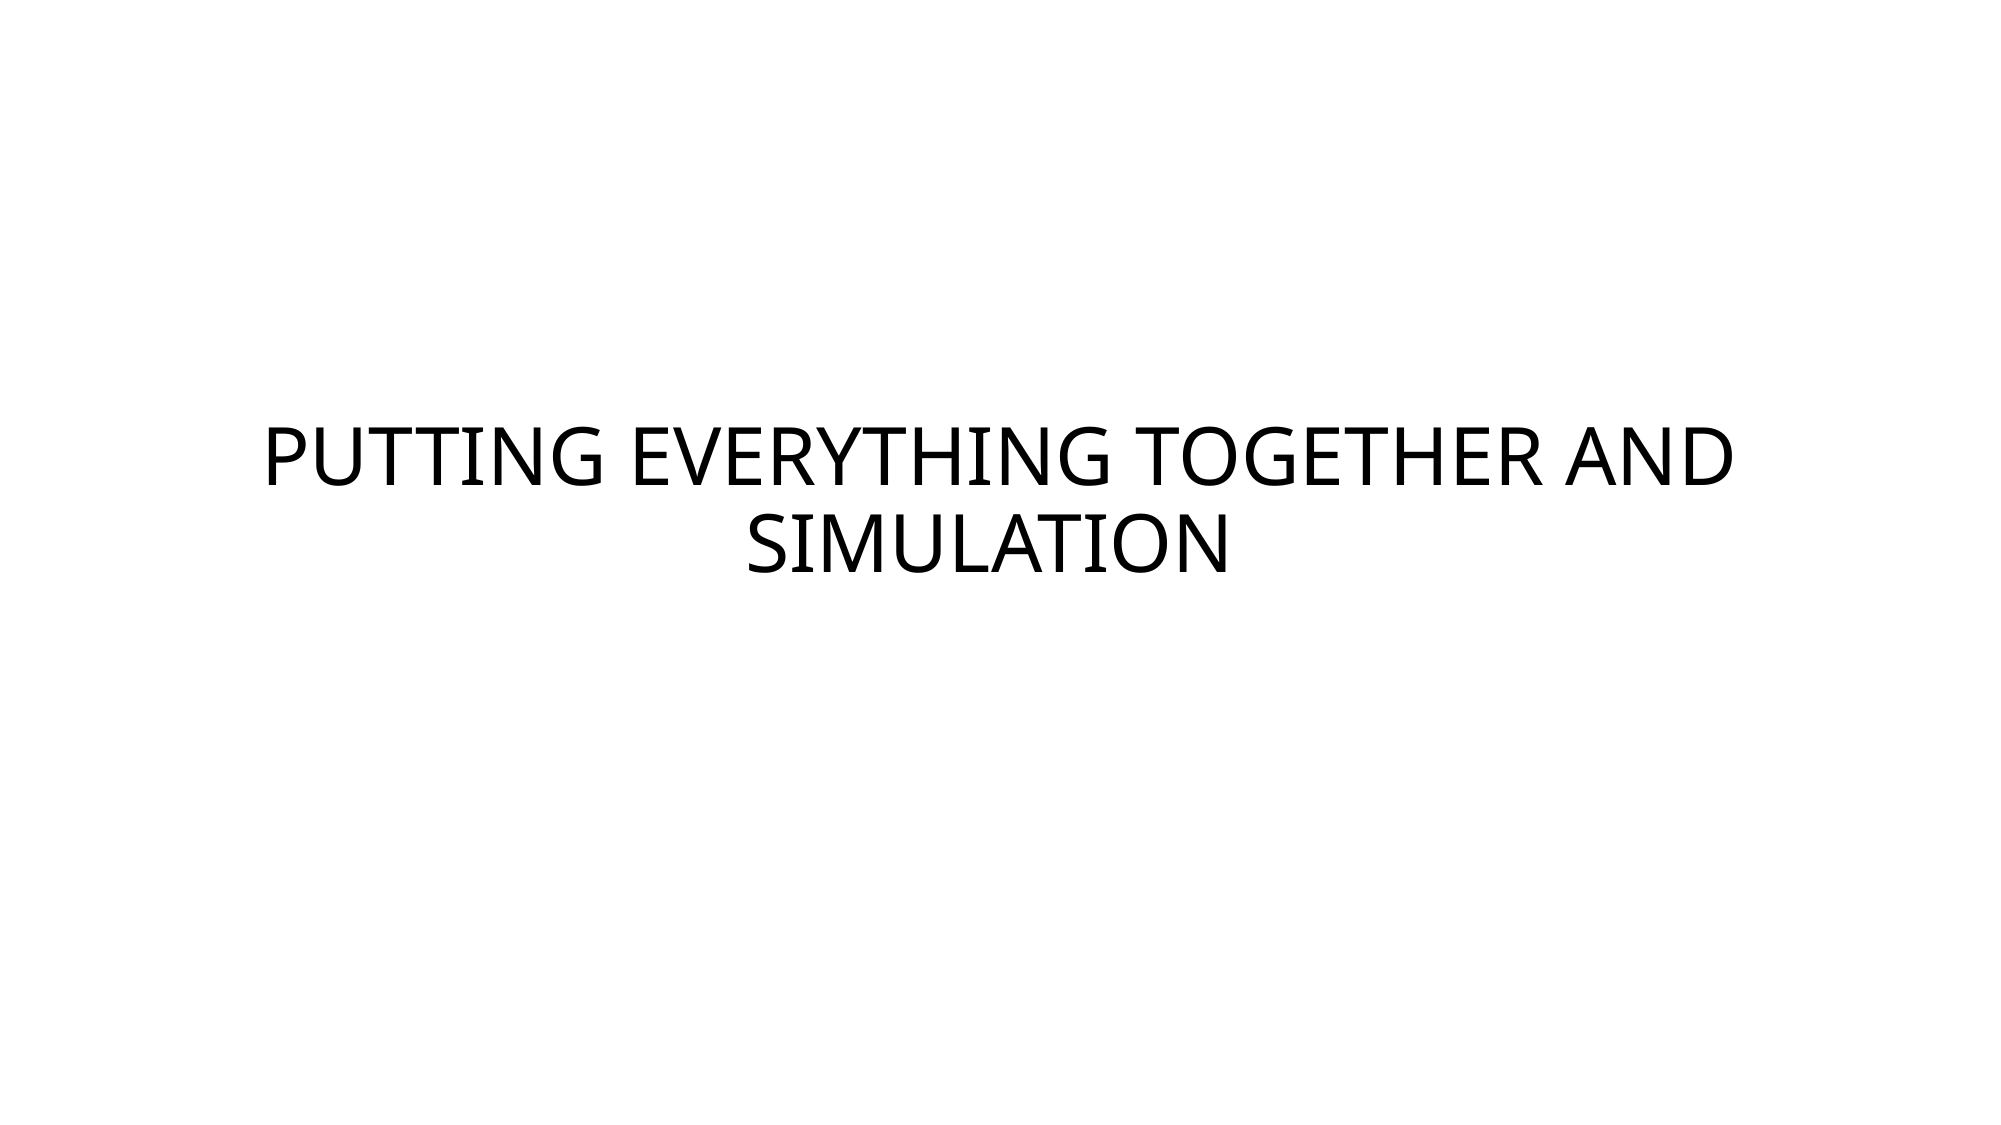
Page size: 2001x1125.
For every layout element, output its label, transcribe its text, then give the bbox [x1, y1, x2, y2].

title PUTTING EVERYTHING TOGETHER AND SIMULATION [137, 408, 1863, 598]
